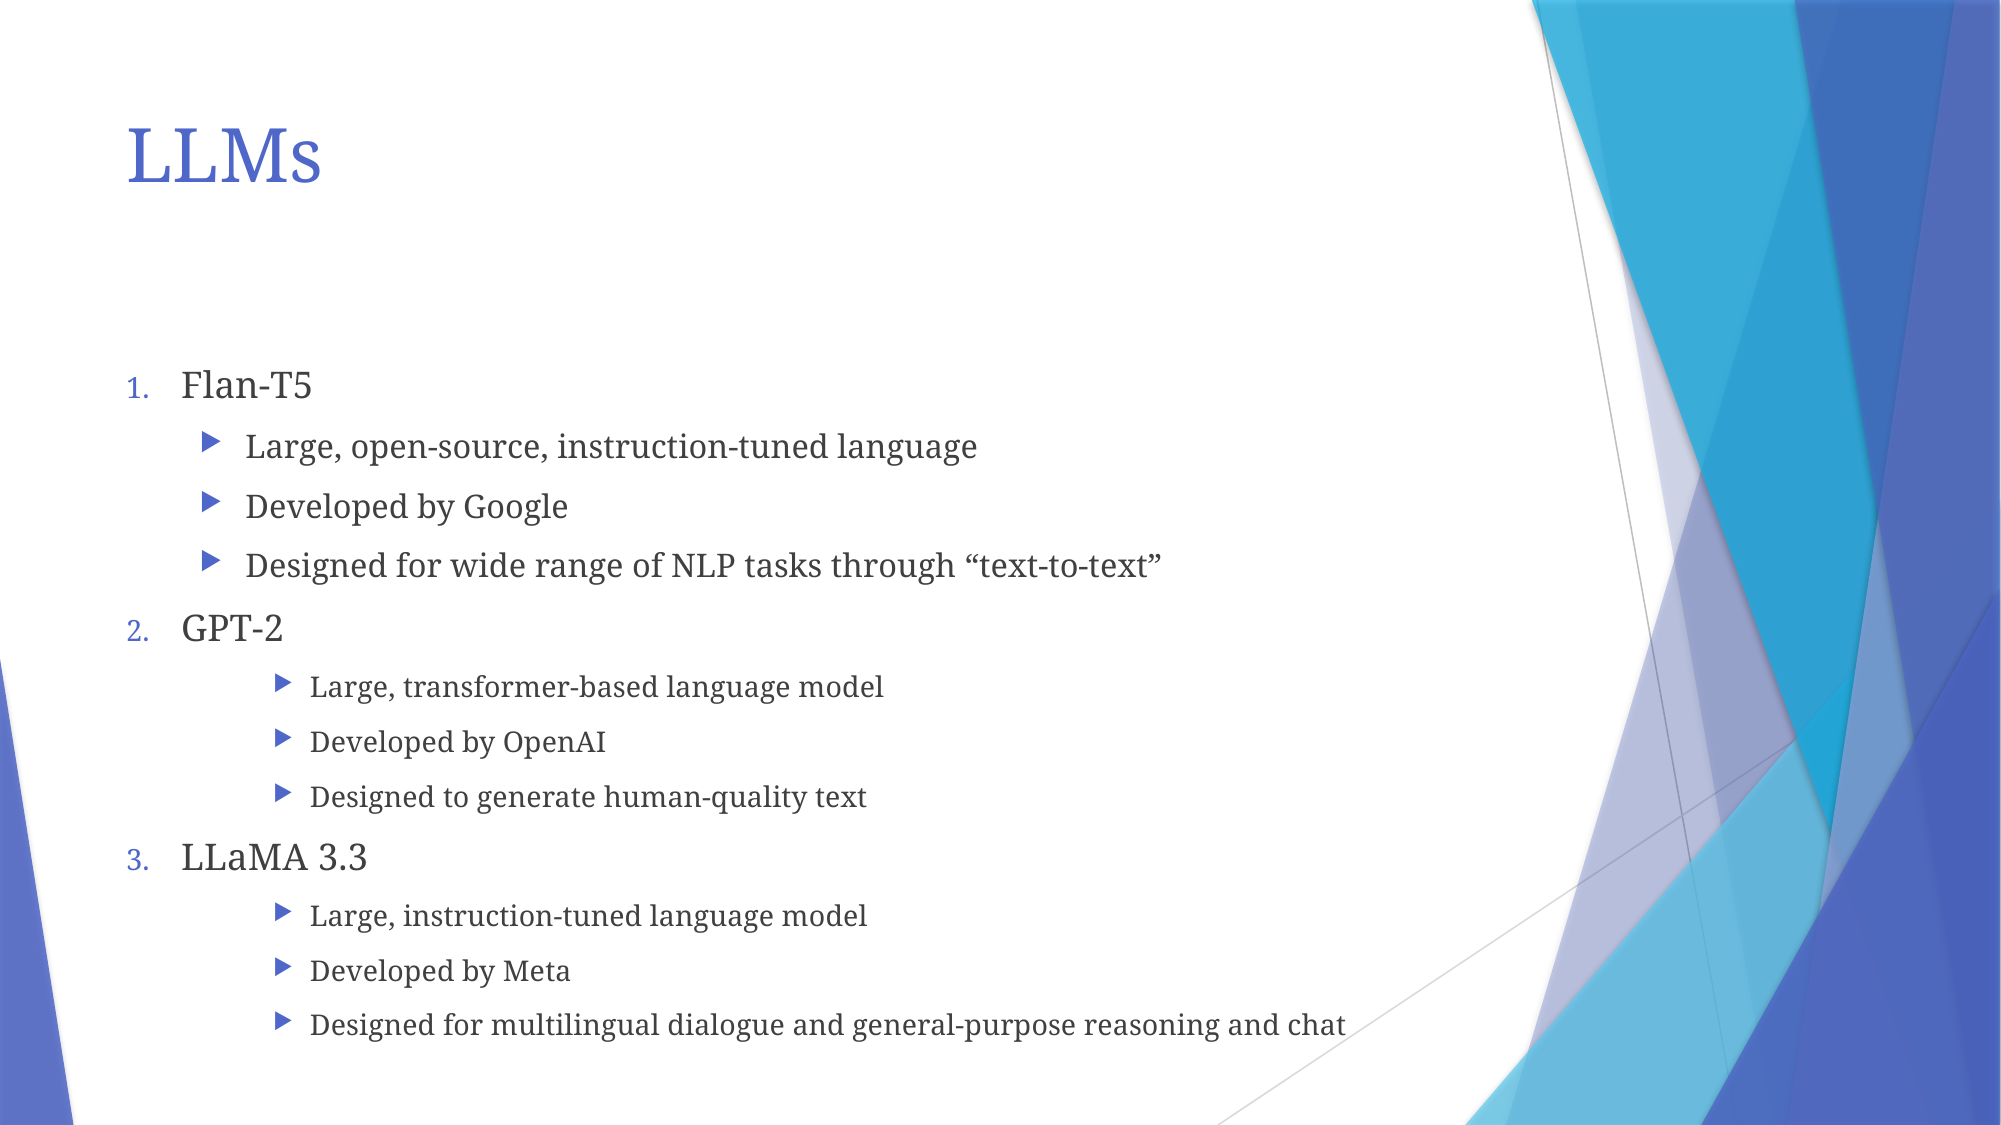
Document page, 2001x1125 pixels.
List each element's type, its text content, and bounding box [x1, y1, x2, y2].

title LLMs [111, 99, 1522, 317]
list Flan-T5 Large, open-source, instruction-tuned language Developed by Google Designed for wide range of NLP tasks through “text-to-text” GPT-2 Large, transformer-based language model Developed by OpenAI Designed to generate human-quality text LLaMA 3.3 Large, instruction-tuned language model Developed by Meta Designed for multilingual dialogue and general-purpose reasoning and chat [111, 354, 1522, 1050]
